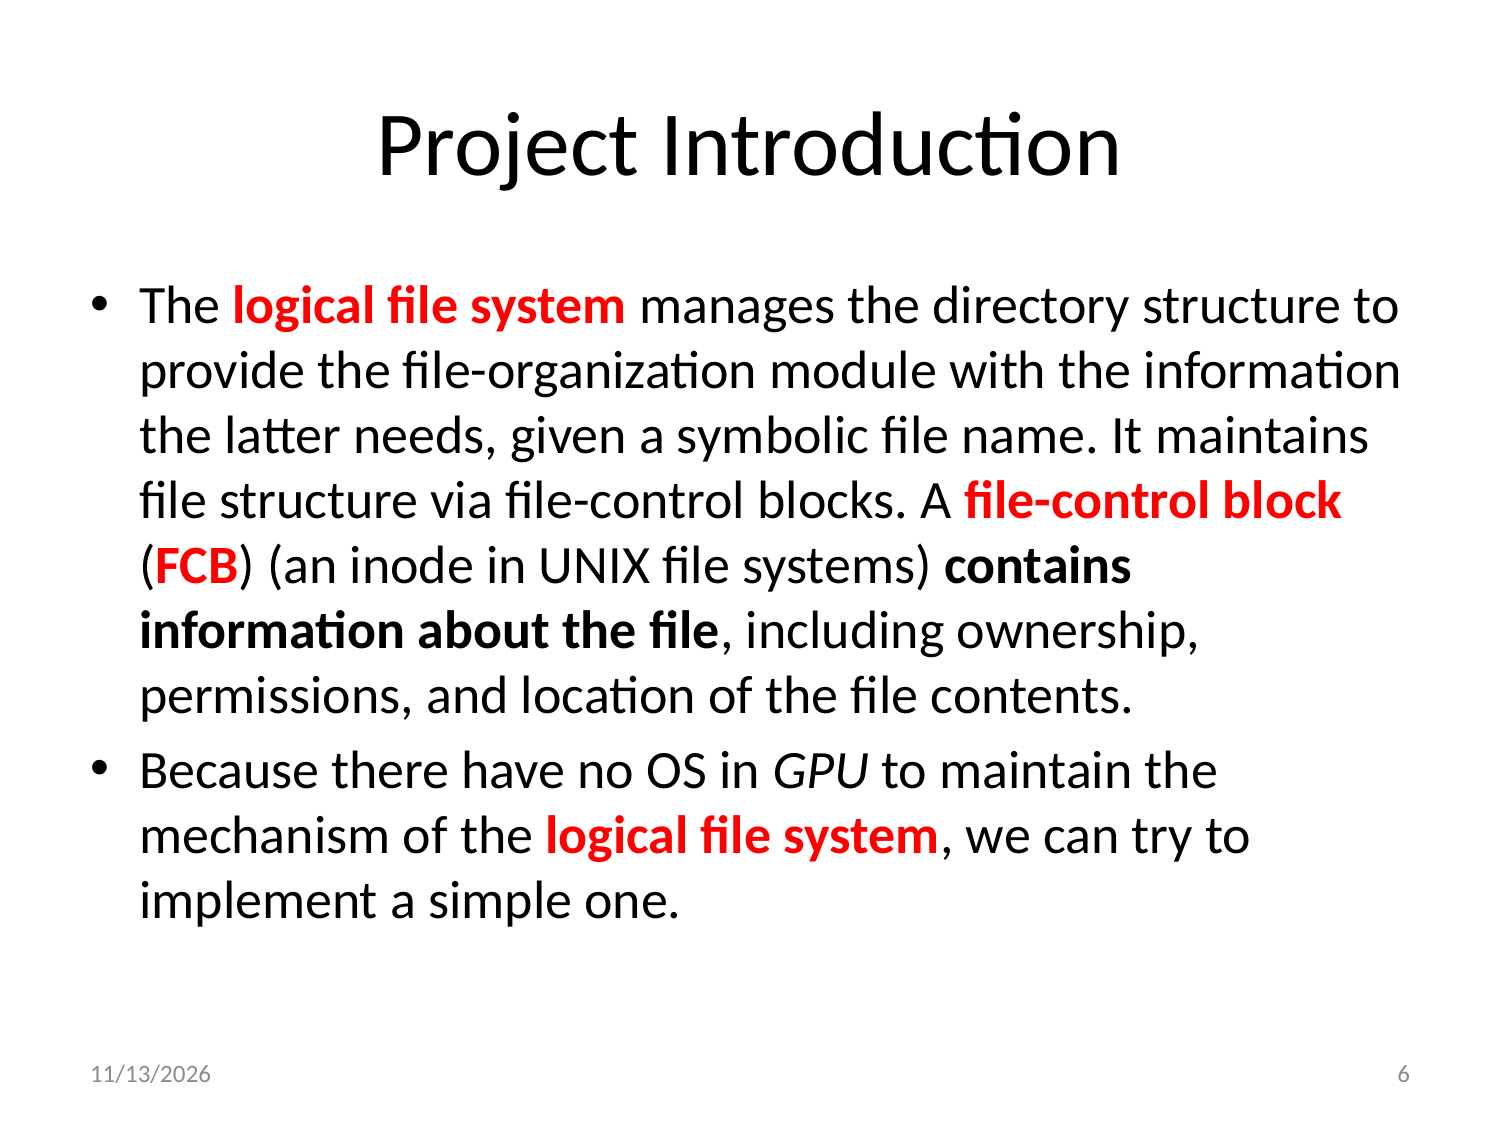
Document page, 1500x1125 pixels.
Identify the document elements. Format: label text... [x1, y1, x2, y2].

list The logical file system manages the directory structure to provide the file-organization module with the information the latter needs, given a symbolic file name. It maintains file structure via file-control blocks. A file-control block (FCB) (an inode in UNIX file systems) contains information about the file, including ownership, permissions, and location of the file contents. Because there have no OS in GPU to maintain the mechanism of the logical file system, we can try to implement a simple one. [74, 262, 1426, 1006]
slide_number 6 [1074, 1042, 1425, 1103]
title Project Introduction [74, 44, 1426, 233]
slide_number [75, 1042, 425, 1103]
